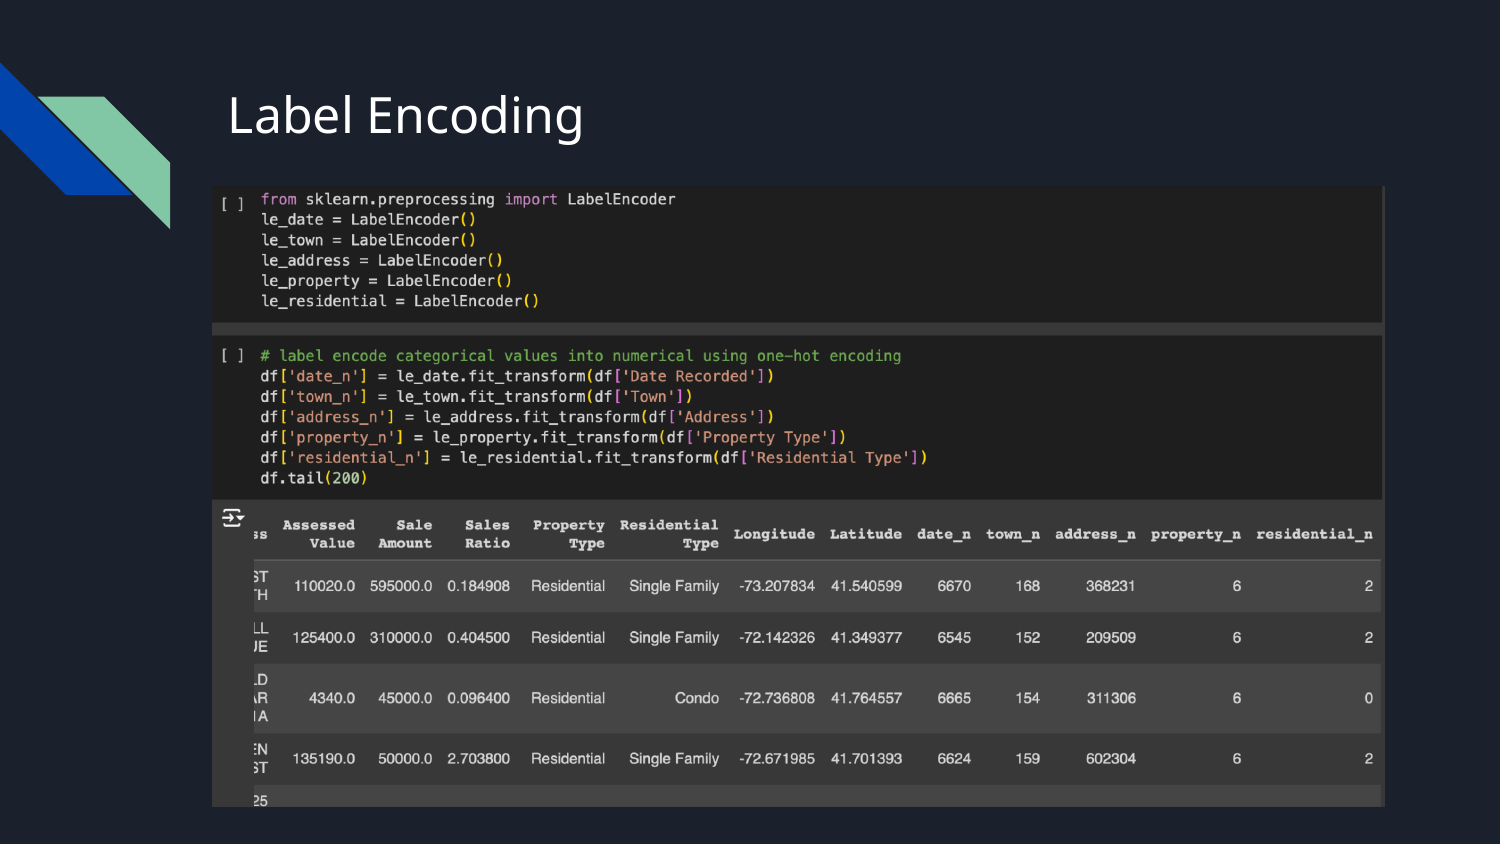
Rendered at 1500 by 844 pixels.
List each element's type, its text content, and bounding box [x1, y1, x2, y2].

title Label Encoding [212, 64, 1368, 186]
picture [212, 186, 1385, 807]
